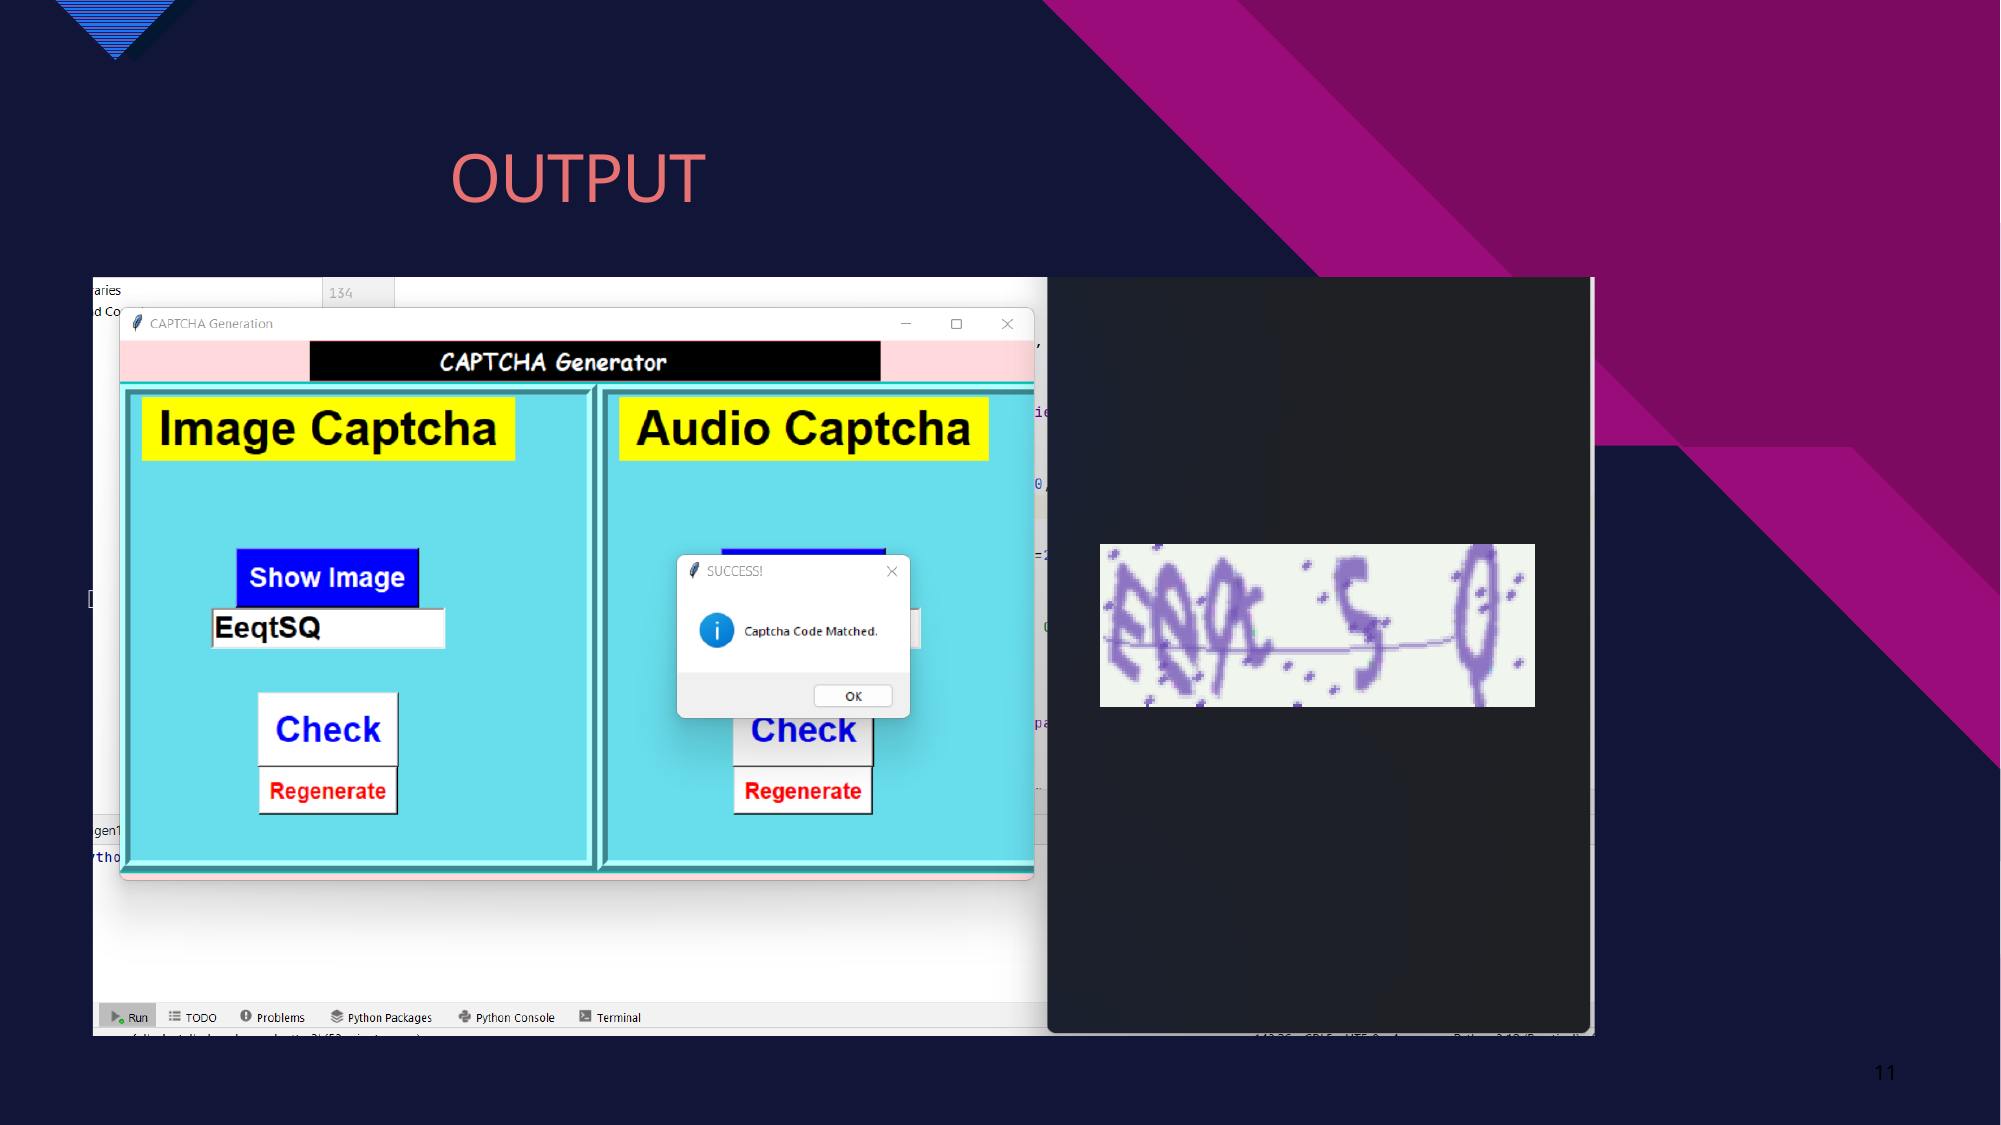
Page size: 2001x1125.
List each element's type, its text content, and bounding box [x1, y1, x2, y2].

picture [92, 276, 1595, 1037]
title Output [434, 127, 814, 224]
slide_number 11 [1845, 1035, 1913, 1096]
list . [72, 266, 1175, 939]
